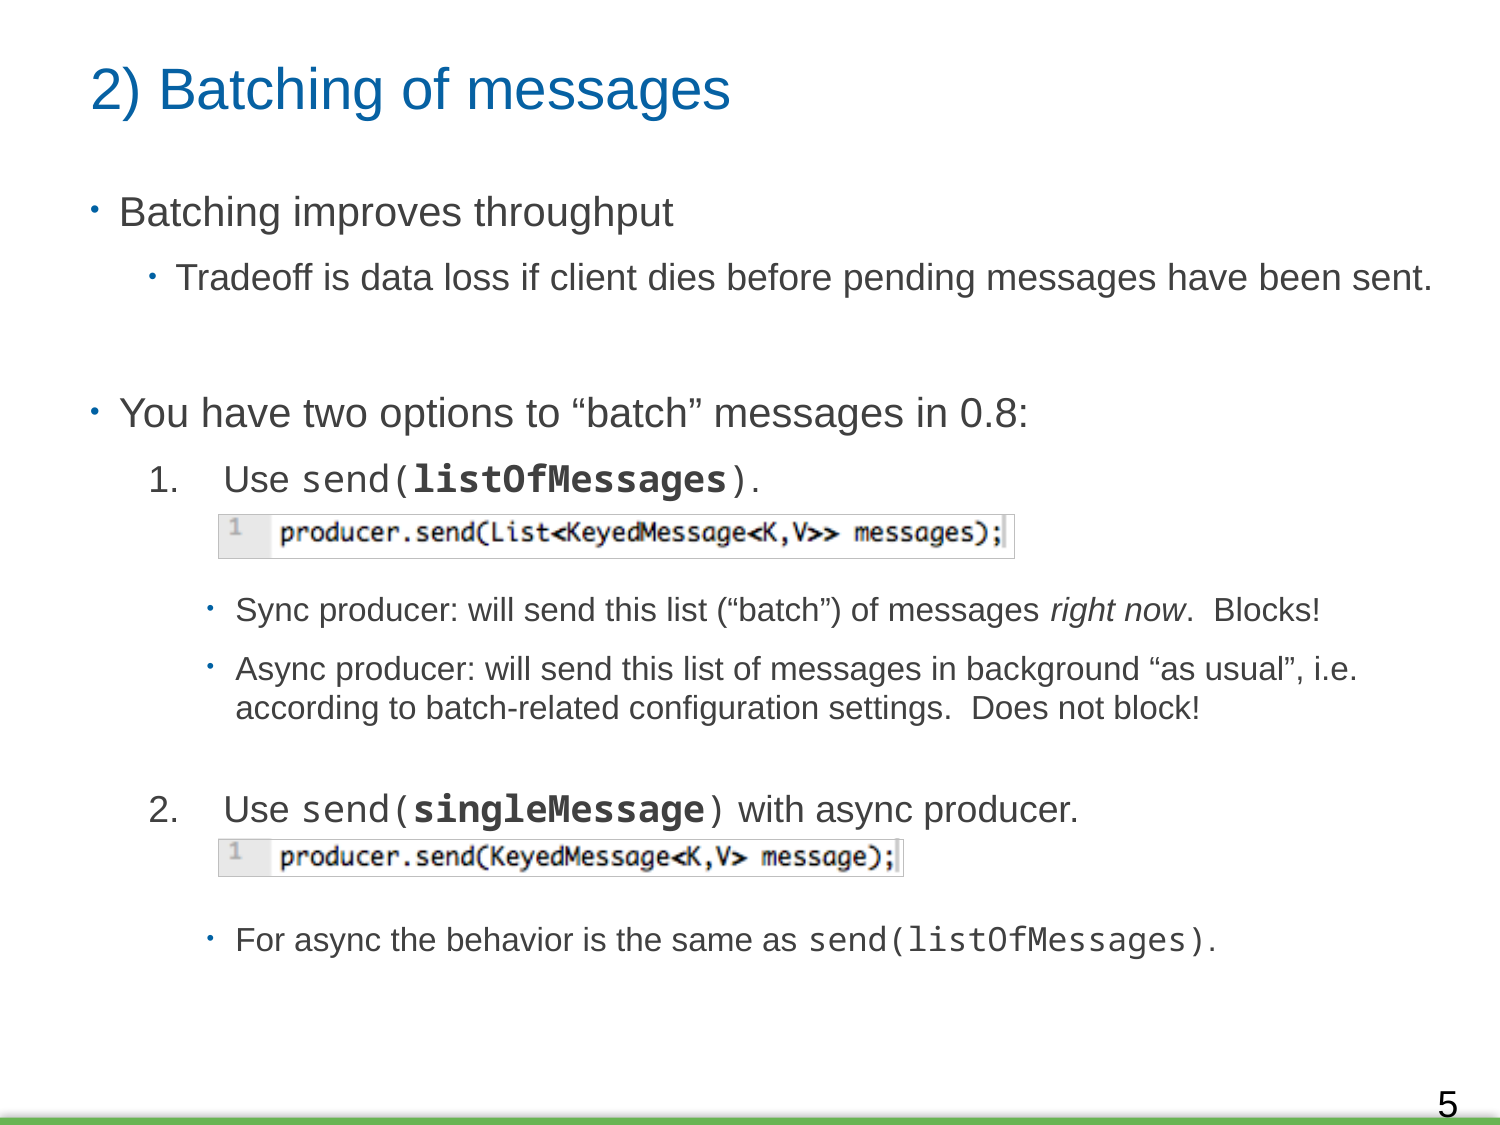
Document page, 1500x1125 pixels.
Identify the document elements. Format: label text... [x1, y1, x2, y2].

list Batching improves throughput Tradeoff is data loss if client dies before pending messages have been sent. You have two options to “batch” messages in 0.8: Use send(listOfMessages). Sync producer: will send this list (“batch”) of messages right now. Blocks! Async producer: will send this list of messages in background “as usual”, i.e. according to batch-related configuration settings. Does not block! Use send(singleMessage) with async producer. For async the behavior is the same as send(listOfMessages). [75, 176, 1482, 1040]
slide_number 56 [1422, 1072, 1482, 1098]
picture [218, 514, 1015, 559]
title 2) Batching of messages [75, 40, 1425, 132]
picture [218, 838, 905, 877]
